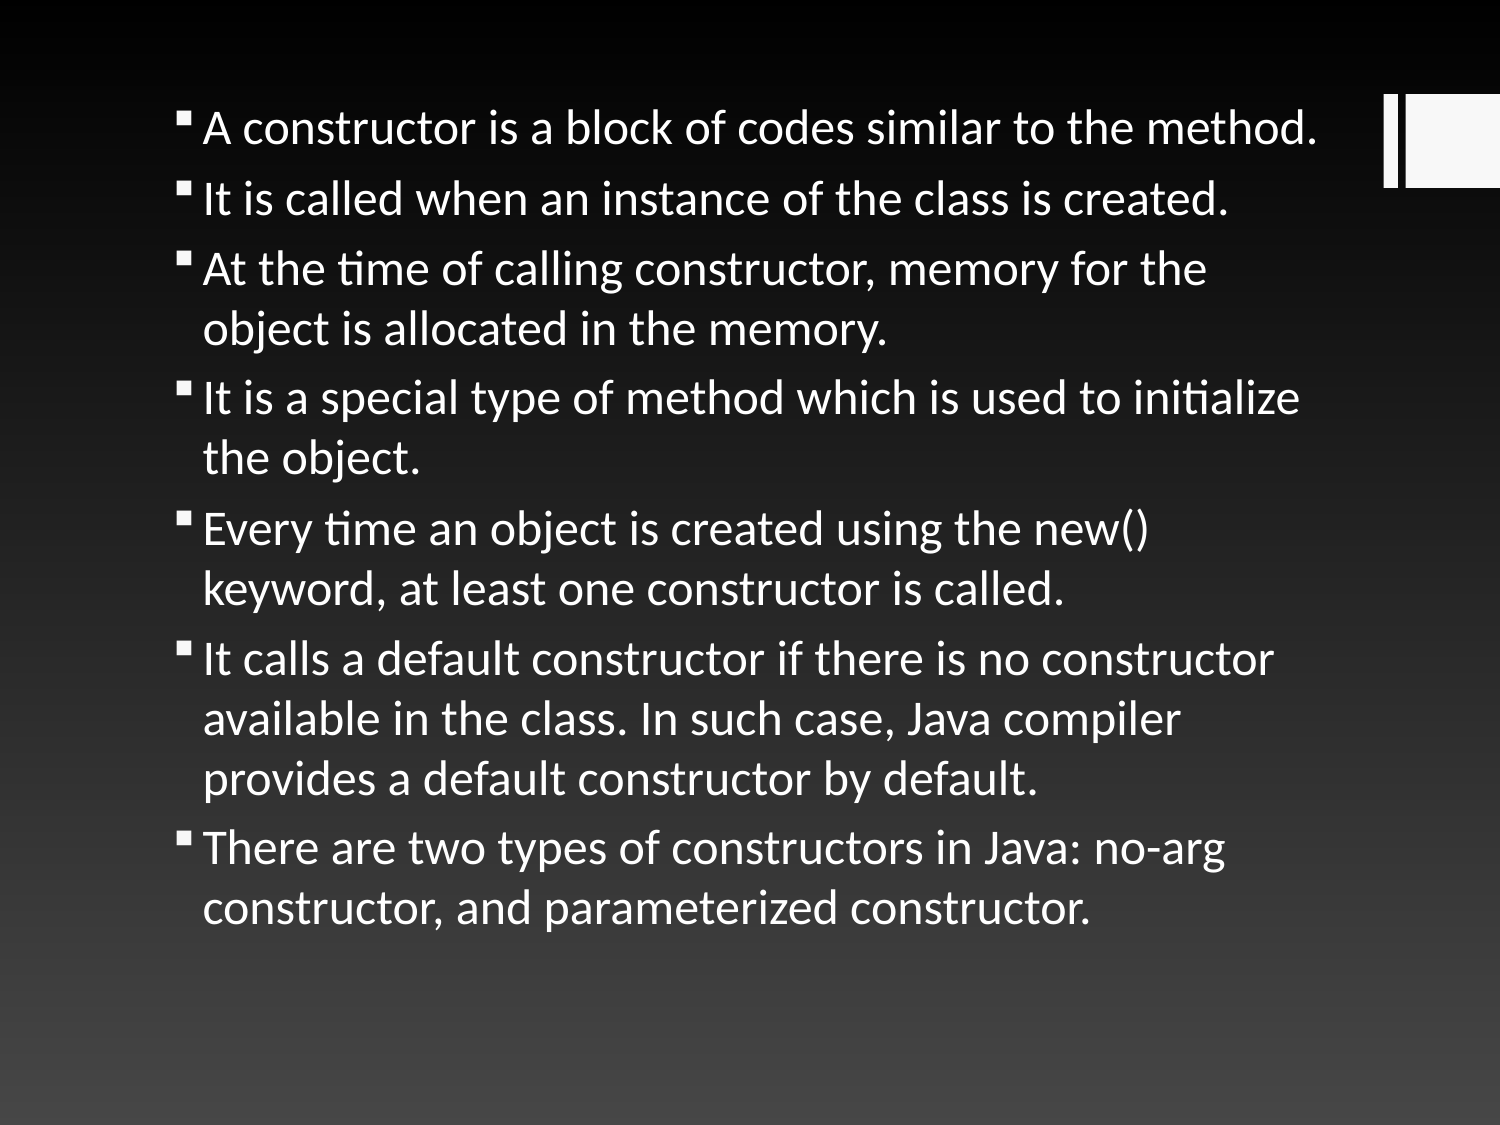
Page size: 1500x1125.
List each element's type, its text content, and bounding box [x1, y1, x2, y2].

list A constructor is a block of codes similar to the method. It is called when an instance of the class is created. At the time of calling constructor, memory for the object is allocated in the memory. It is a special type of method which is used to initialize the object. Every time an object is created using the new() keyword, at least one constructor is called. It calls a default constructor if there is no constructor available in the class. In such case, Java compiler provides a default constructor by default. There are two types of constructors in Java: no-arg constructor, and parameterized constructor. [150, 87, 1350, 1035]
